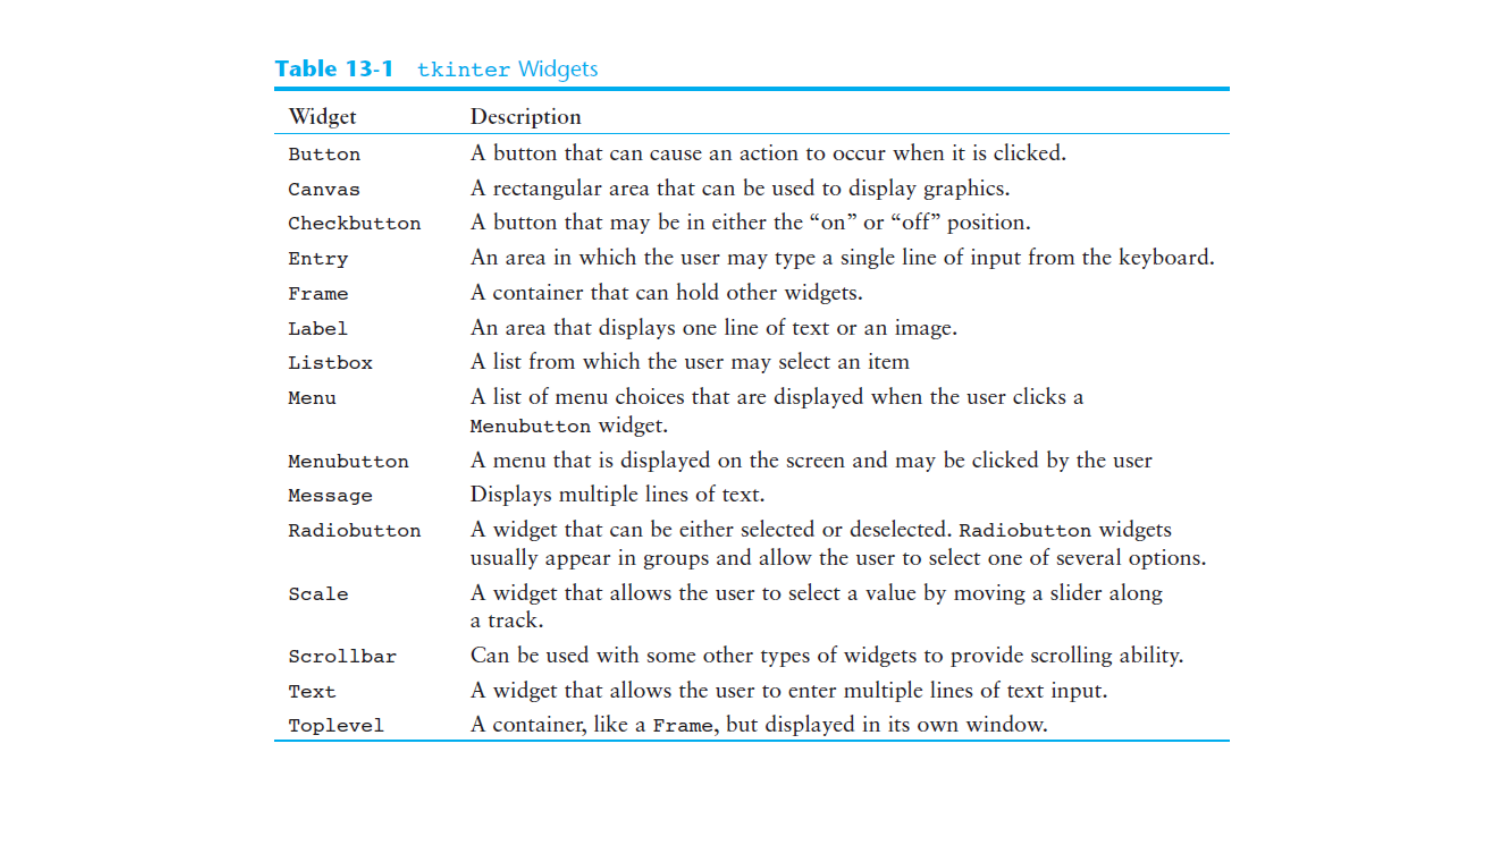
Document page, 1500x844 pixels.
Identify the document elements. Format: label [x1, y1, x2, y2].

picture [272, 56, 1231, 744]
